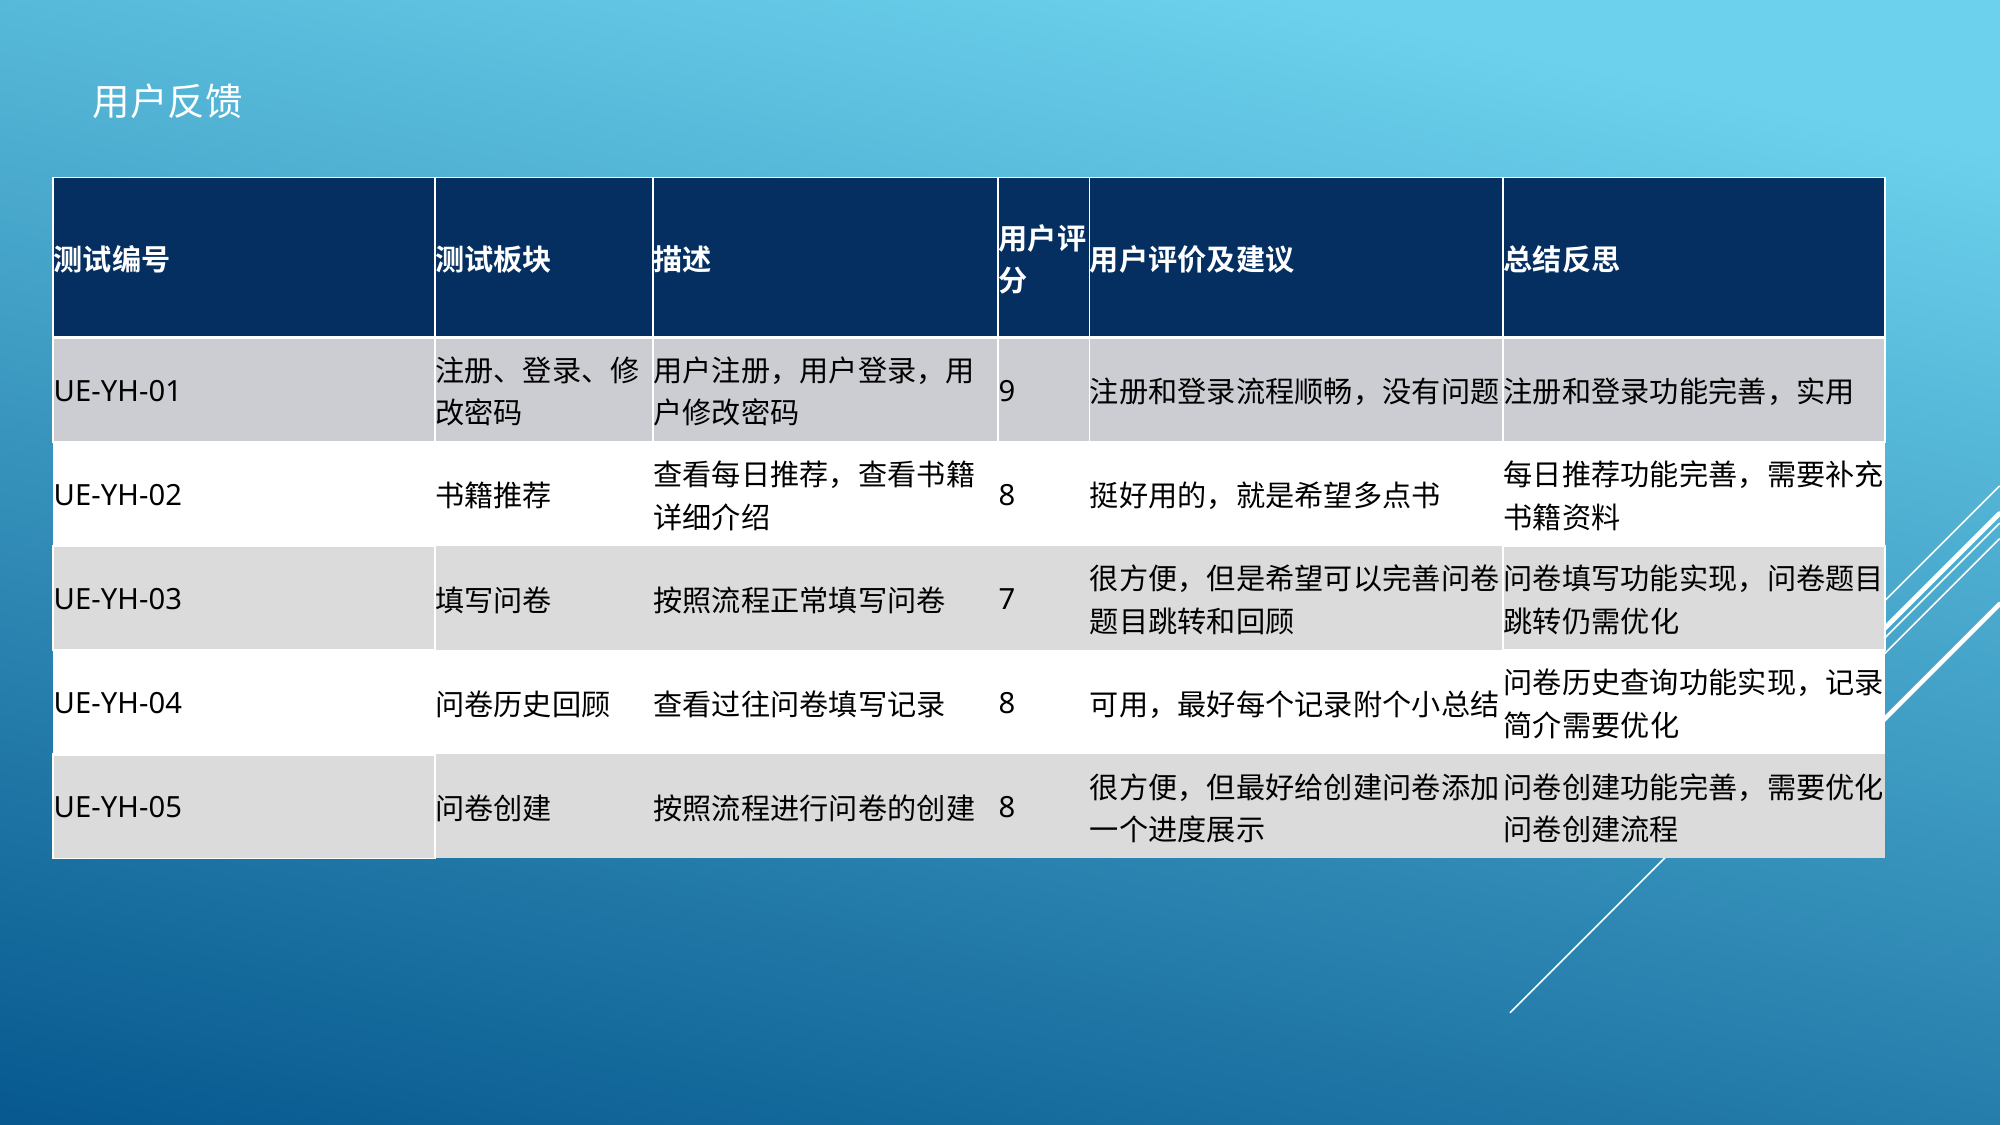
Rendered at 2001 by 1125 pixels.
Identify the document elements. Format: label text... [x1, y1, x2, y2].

table_cell 挺好用的，就是希望多点书 [1089, 443, 1503, 546]
table_cell 用户注册，用户登录，用户修改密码 [654, 339, 997, 441]
table_cell 问卷填写功能实现，问卷题目跳转仍需优化 [1504, 547, 1884, 649]
table_header 用户评价及建议 [1090, 178, 1502, 336]
table_cell UE-YH-02 [53, 443, 435, 545]
table_cell 注册和登录流程顺畅，没有问题 [1090, 339, 1502, 441]
table_cell 注册、登录、修改密码 [436, 339, 652, 441]
table_cell 8 [998, 754, 1089, 858]
table_header 测试板块 [436, 178, 652, 336]
table_cell 填写问卷 [436, 546, 653, 650]
table_cell UE-YH-03 [54, 547, 434, 649]
table_cell 8 [998, 443, 1089, 546]
table_cell 问卷历史回顾 [435, 650, 653, 754]
table_cell 查看每日推荐，查看书籍详细介绍 [653, 443, 998, 546]
table_cell UE-YH-01 [54, 339, 434, 441]
table_header 测试编号 [54, 178, 434, 336]
table_cell 可用，最好每个记录附个小总结 [1089, 650, 1503, 754]
table_cell 问卷创建功能完善，需要优化问卷创建流程 [1503, 754, 1885, 858]
table_cell 问卷创建 [436, 754, 653, 858]
table_cell 9 [999, 339, 1089, 441]
table_cell 很方便，但最好给创建问卷添加一个进度展示 [1089, 754, 1503, 858]
table_cell UE-YH-04 [53, 651, 435, 753]
table_cell 很方便，但是希望可以完善问卷题目跳转和回顾 [1089, 546, 1502, 650]
table_cell 8 [998, 650, 1089, 754]
table_header 用户评分 [999, 178, 1089, 336]
table_header 描述 [654, 178, 997, 336]
table_cell UE-YH-05 [54, 756, 434, 858]
text_box 用户反馈 [78, 70, 1851, 131]
table_cell 注册和登录功能完善，实用 [1504, 339, 1884, 441]
table_cell 每日推荐功能完善，需要补充书籍资料 [1503, 443, 1885, 545]
table_cell 按照流程正常填写问卷 [653, 546, 998, 650]
table_cell 查看过往问卷填写记录 [653, 650, 998, 754]
table_header 总结反思 [1504, 178, 1884, 336]
table_cell 按照流程进行问卷的创建 [653, 754, 998, 858]
table_cell 书籍推荐 [435, 443, 653, 546]
table_cell 问卷历史查询功能实现，记录简介需要优化 [1503, 651, 1885, 754]
table_cell 7 [998, 546, 1089, 650]
